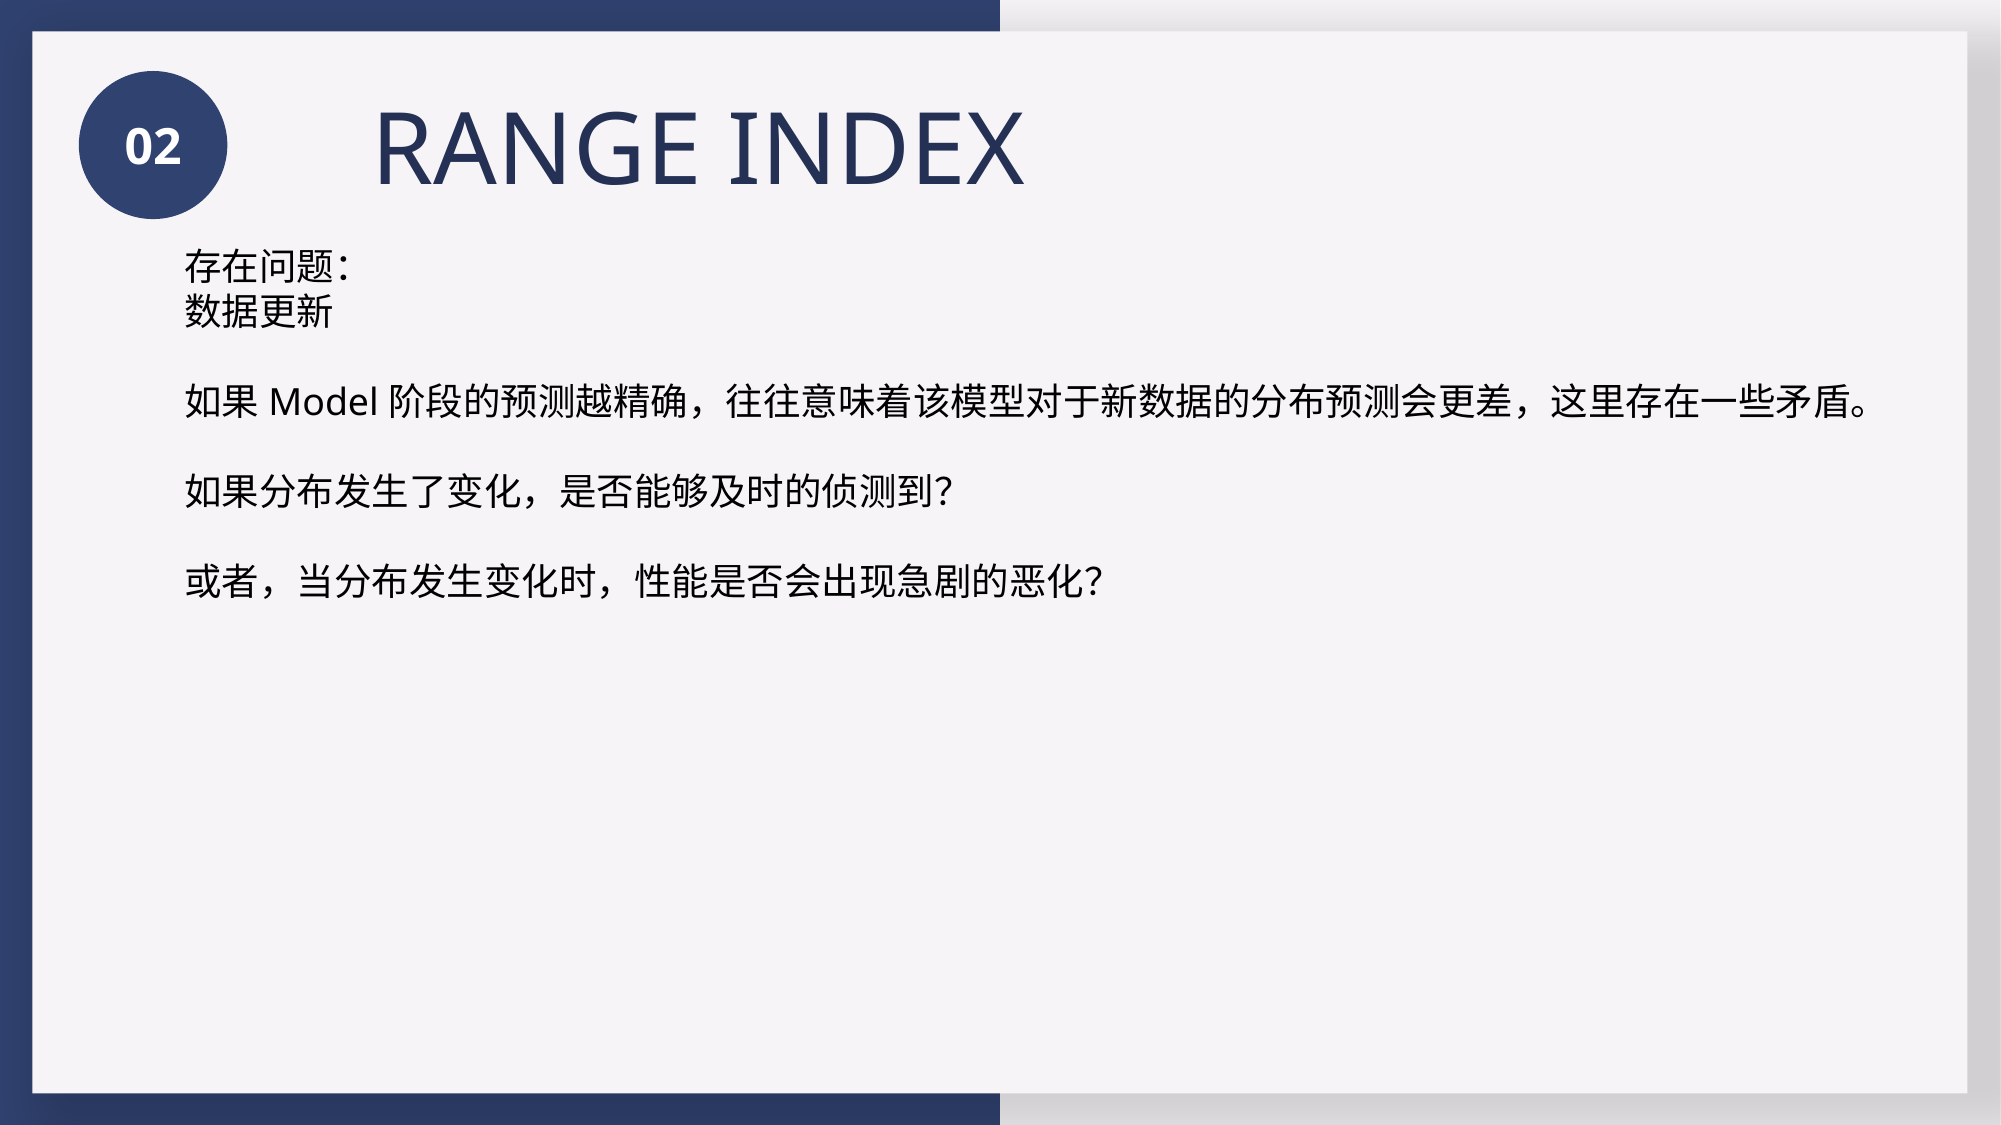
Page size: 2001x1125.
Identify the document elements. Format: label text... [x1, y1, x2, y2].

text_box 02 [77, 69, 229, 221]
text_box RANGE INDEX [301, 84, 1096, 205]
text_box 存在问题： 数据更新 如果Model阶段的预测越精确，往往意味着该模型对于新数据的分布预测会更差，这里存在一些矛盾。 如果分布发生了变化，是否能够及时的侦测到？ 或者，当分布发生变化时，性能是否会出现急剧的恶化？ [169, 235, 1889, 655]
